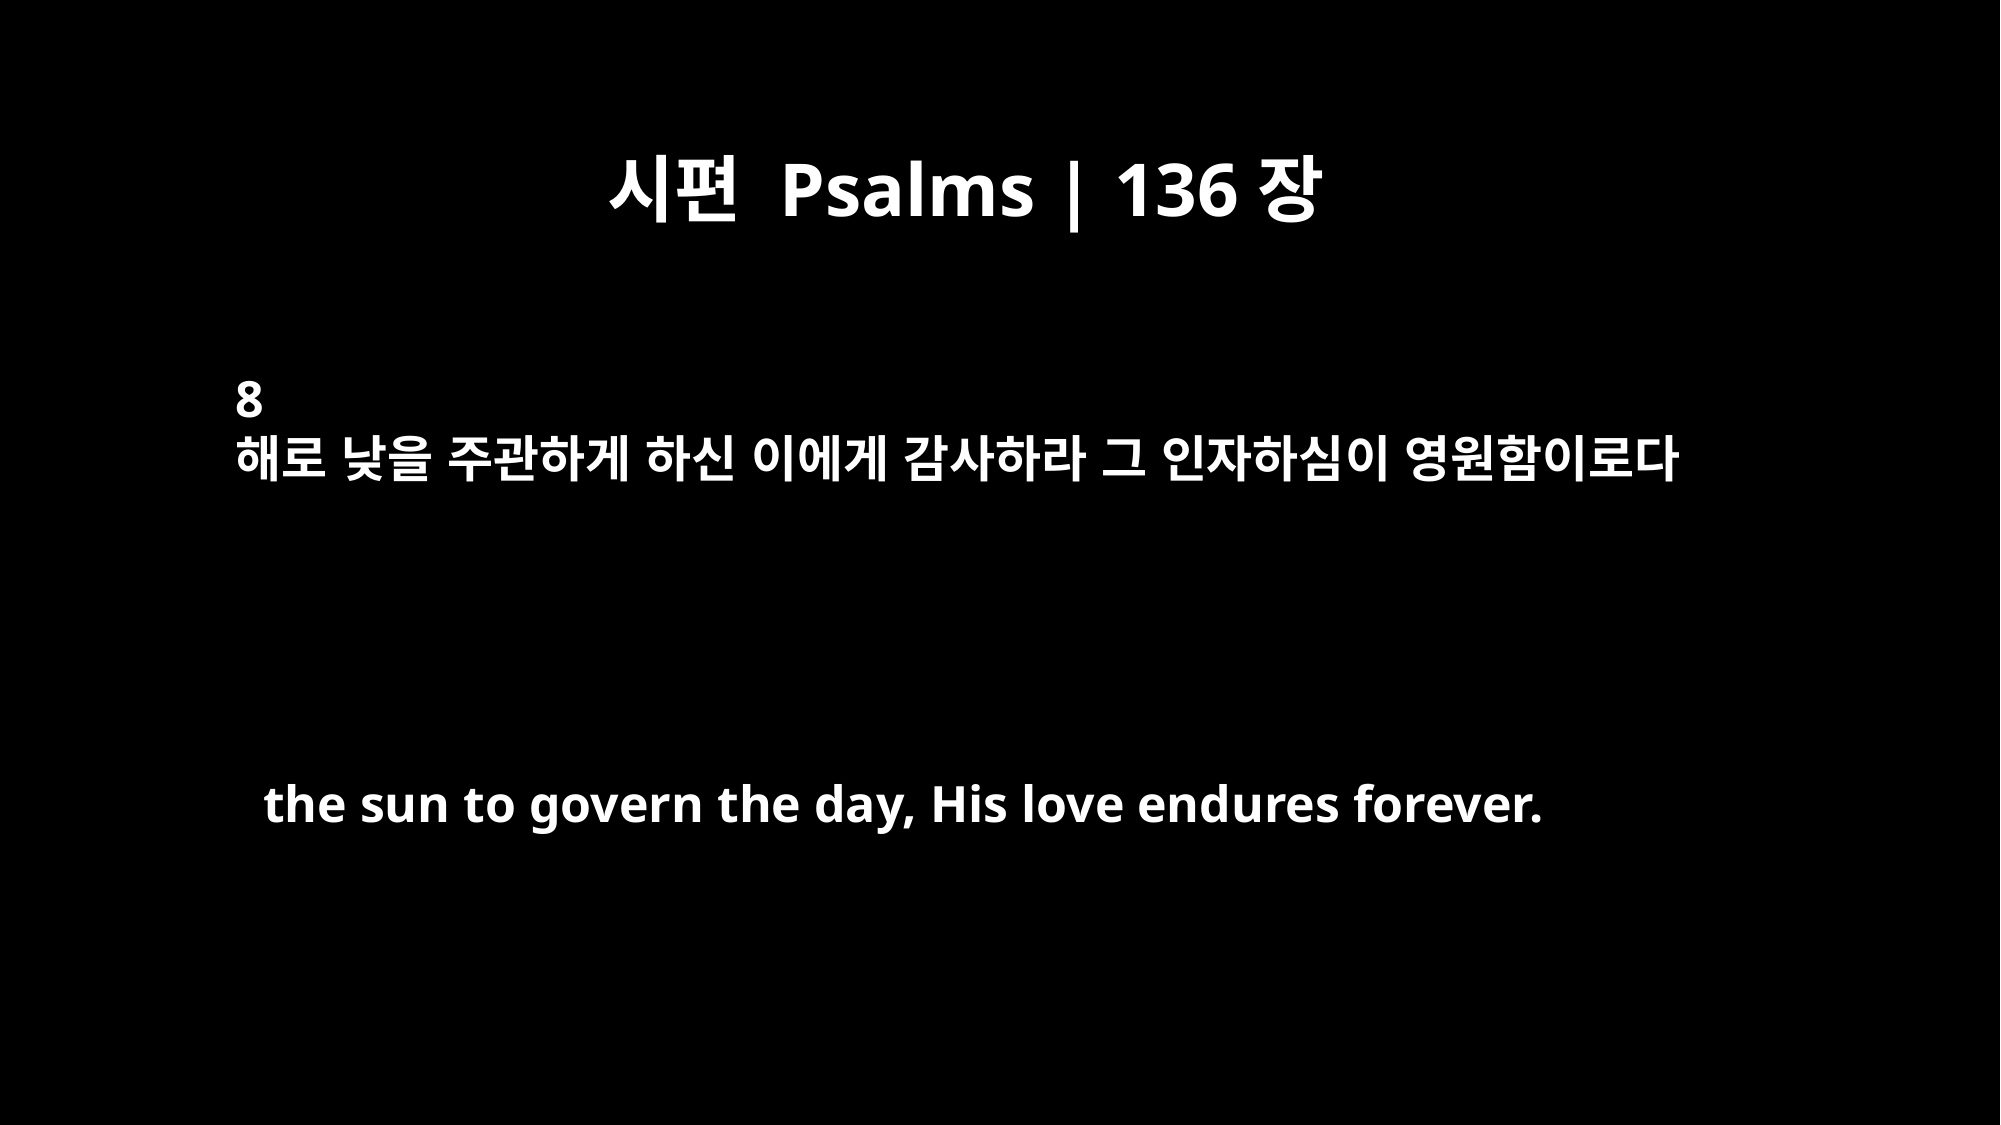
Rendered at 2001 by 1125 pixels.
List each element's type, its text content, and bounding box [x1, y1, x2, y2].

text_box the sun to govern the day, His love endures forever. [248, 764, 1559, 840]
text_box 시편 Psalms | 136장 [592, 136, 1340, 239]
text_box 8 해로 낮을 주관하게 하신 이에게 감사하라 그 인자하심이 영원함이로다 [220, 359, 1697, 495]
